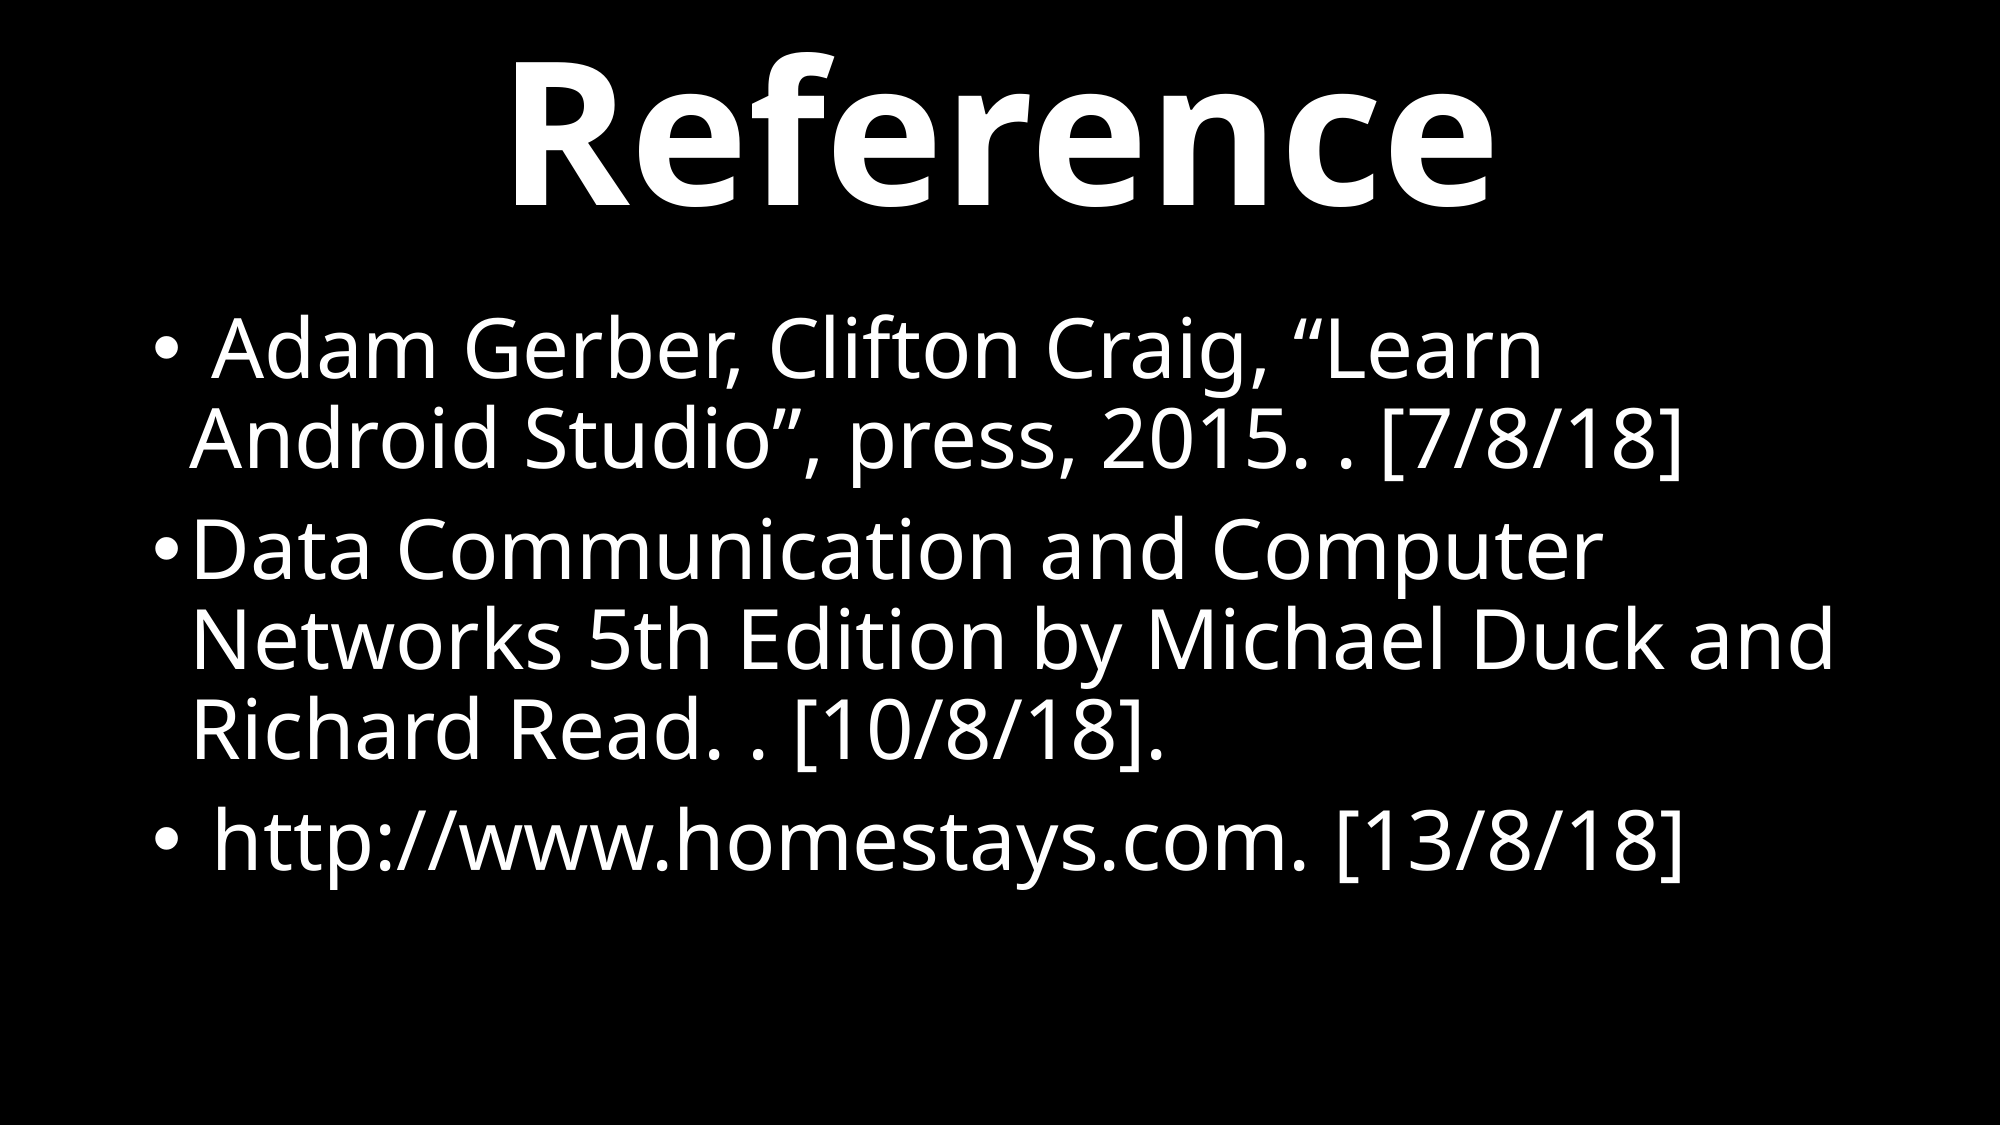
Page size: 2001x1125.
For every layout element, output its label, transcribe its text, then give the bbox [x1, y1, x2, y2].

list Adam Gerber, Clifton Craig, “Learn Android Studio”, press, 2015. . [7/8/18] Data Communication and Computer Networks 5th Edition by Michael Duck and Richard Read. . [10/8/18]. http://www.homestays.com. [13/8/18] [137, 299, 1863, 1014]
text_box Reference [0, 55, 2000, 225]
